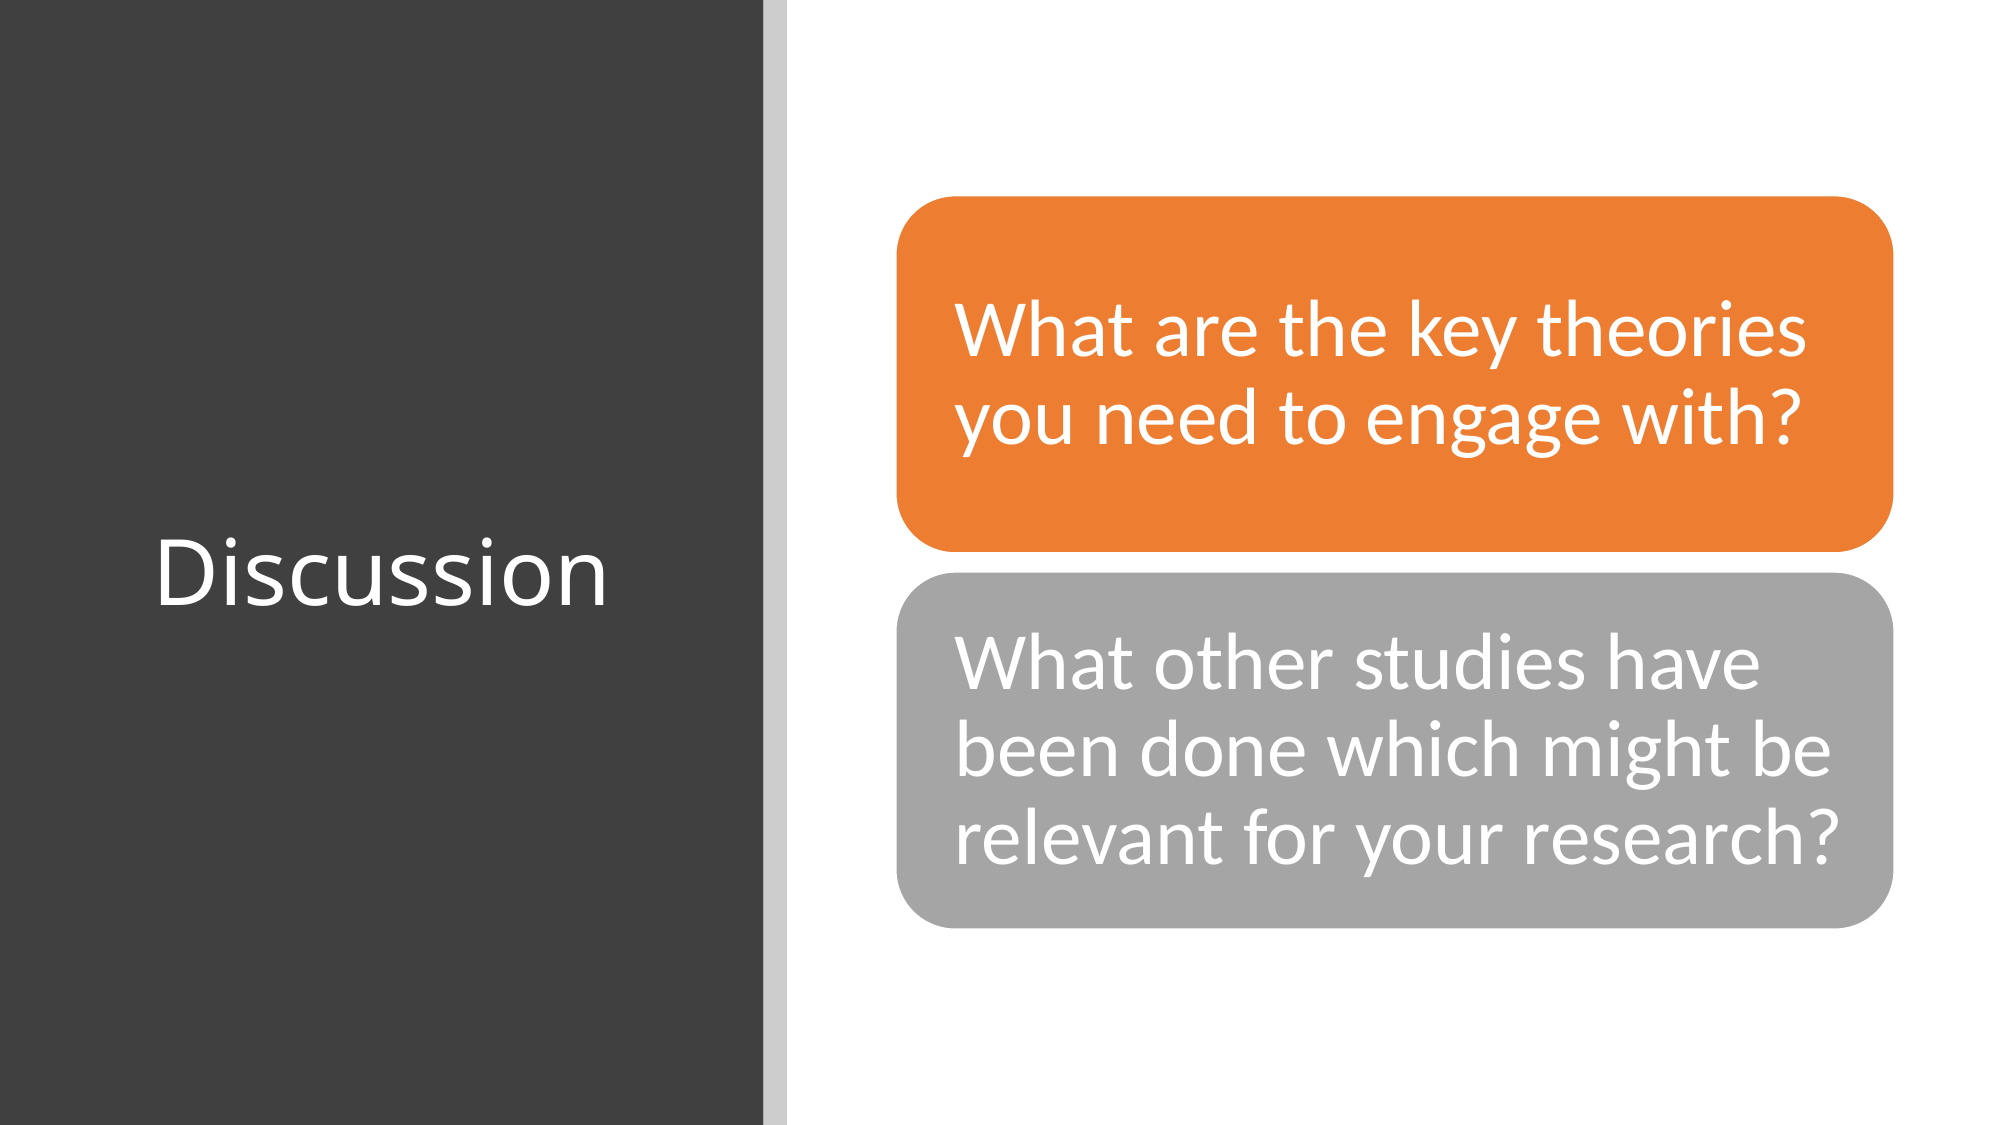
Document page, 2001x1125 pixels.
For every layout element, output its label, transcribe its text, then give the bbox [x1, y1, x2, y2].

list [895, 105, 1895, 1020]
title Discussion [137, 133, 685, 1020]
text_box [0, 0, 762, 1125]
text_box [762, 0, 788, 1125]
